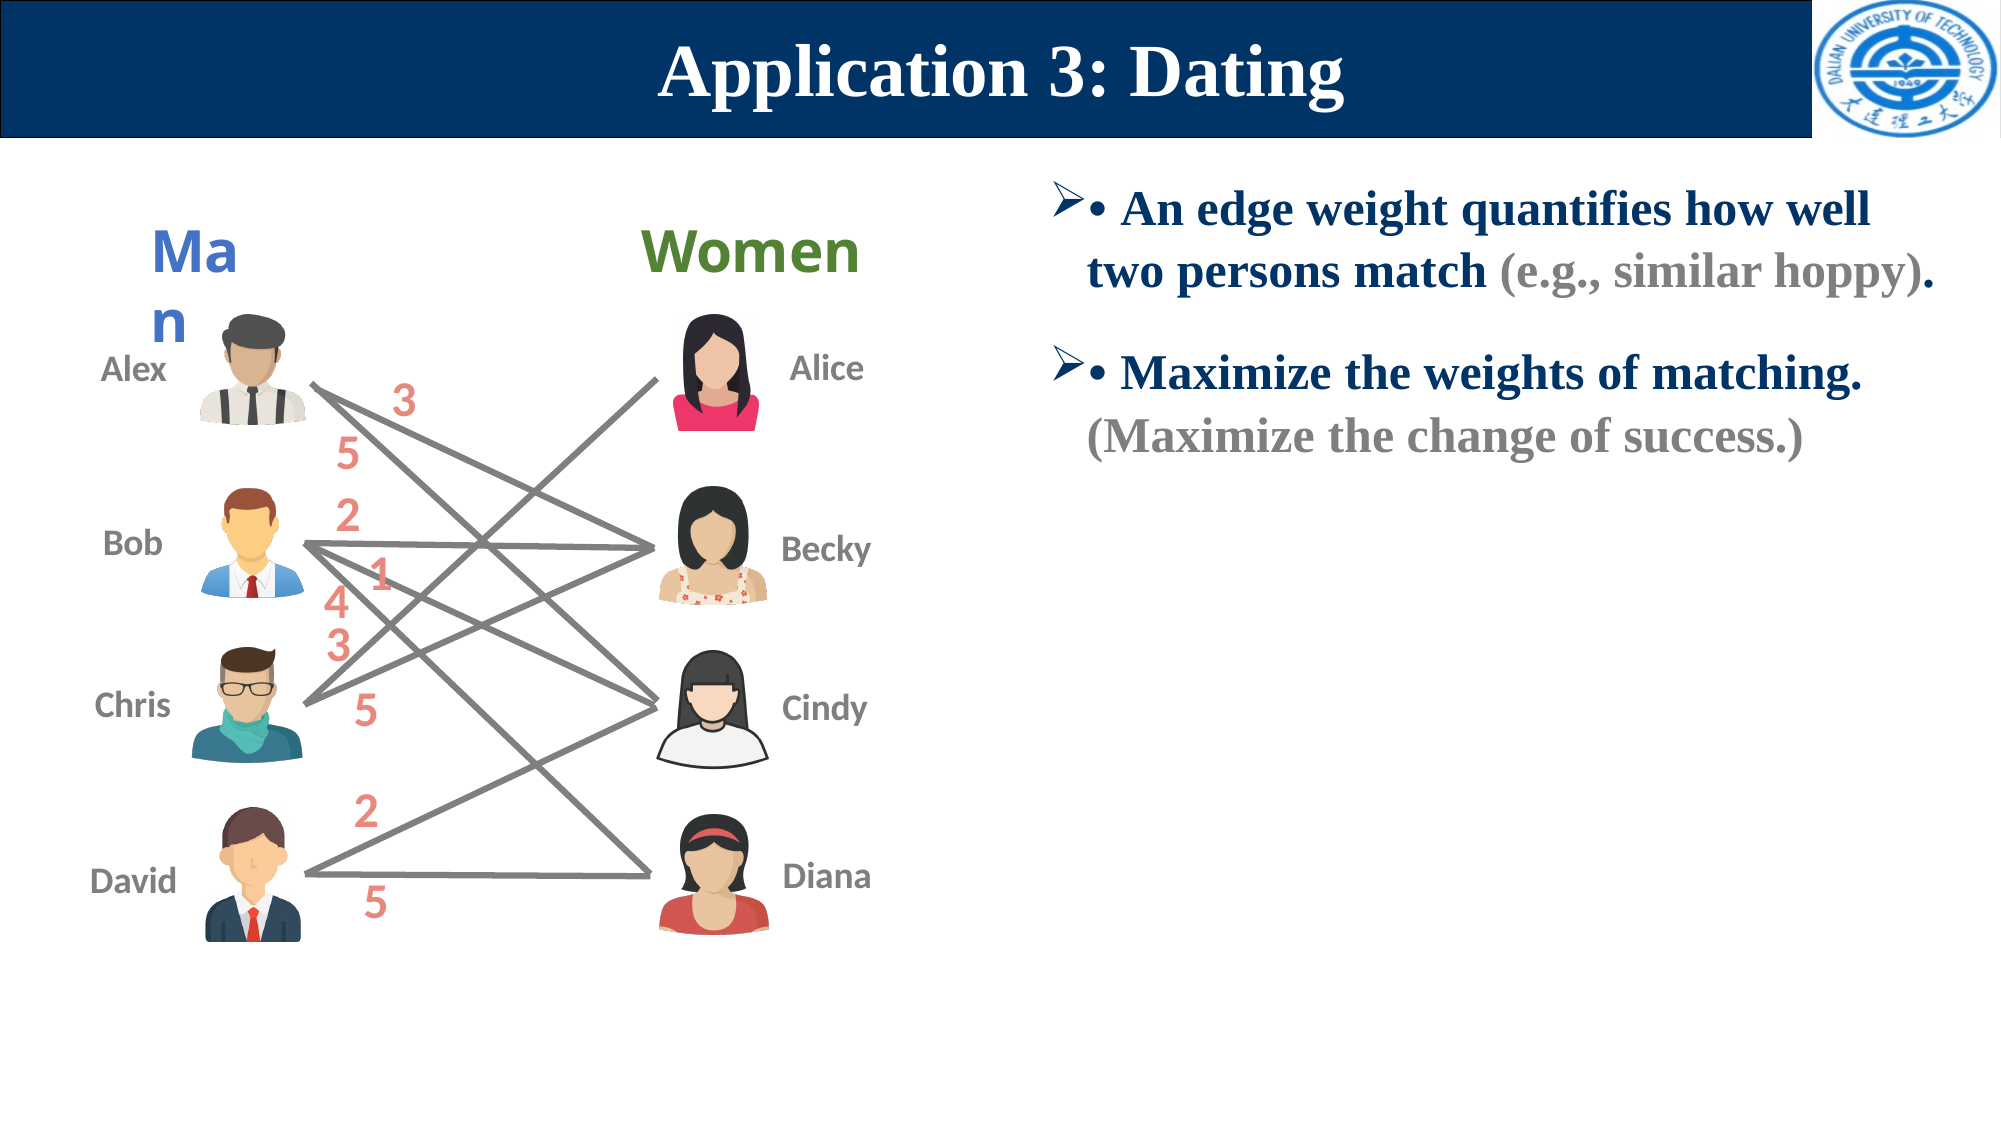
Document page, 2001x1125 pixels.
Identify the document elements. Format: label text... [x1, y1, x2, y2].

title Application 3: Dating [597, 0, 1403, 161]
picture [204, 935, 301, 942]
text_box Becky [779, 522, 873, 570]
text_box Cindy [780, 680, 870, 728]
text_box Alice [787, 340, 865, 388]
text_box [197, 314, 775, 935]
list • An edge weight quantifies how well two persons match (e.g., similar hoppy). • Maximize the weights of matching. (Maximize the change of success.) [66, 162, 1950, 811]
text_box Diana [780, 849, 873, 897]
text_box David [87, 853, 178, 901]
picture [1812, 0, 2000, 138]
